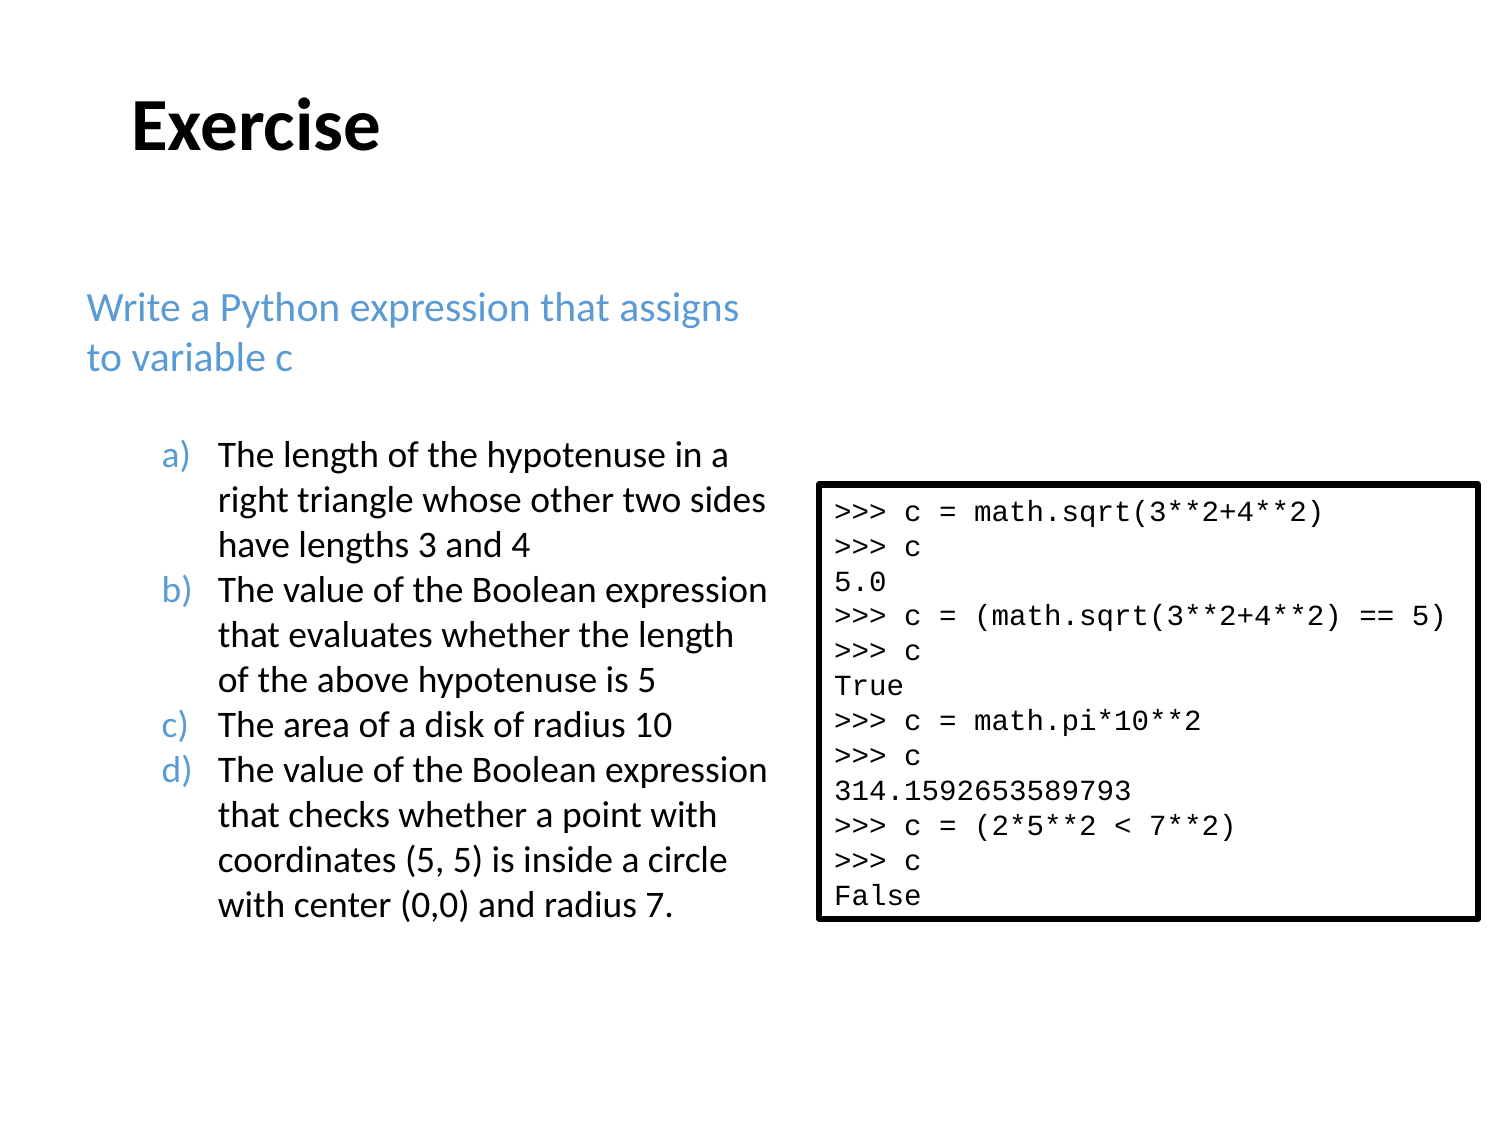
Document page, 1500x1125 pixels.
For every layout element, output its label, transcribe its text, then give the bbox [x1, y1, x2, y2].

text_box Write a Python expression that assigns to variable c The length of the hypotenuse in a right triangle whose other two sides have lengths 3 and 4 The value of the Boolean expression that evaluates whether the length of the above hypotenuse is 5 The area of a disk of radius 10 The value of the Boolean expression that checks whether a point with coordinates (5, 5) is inside a circle with center (0,0) and radius 7. [71, 272, 784, 933]
text_box Exercise [116, 0, 1392, 242]
text_box >>> c = math.sqrt(3**2+4**2) >>> c 5.0 >>> c = (math.sqrt(3**2+4**2) == 5) >>> c True >>> c = math.pi*10**2 >>> c 314.1592653589793 >>> c = (2*5**2 < 7**2) >>> c False [819, 484, 1478, 919]
